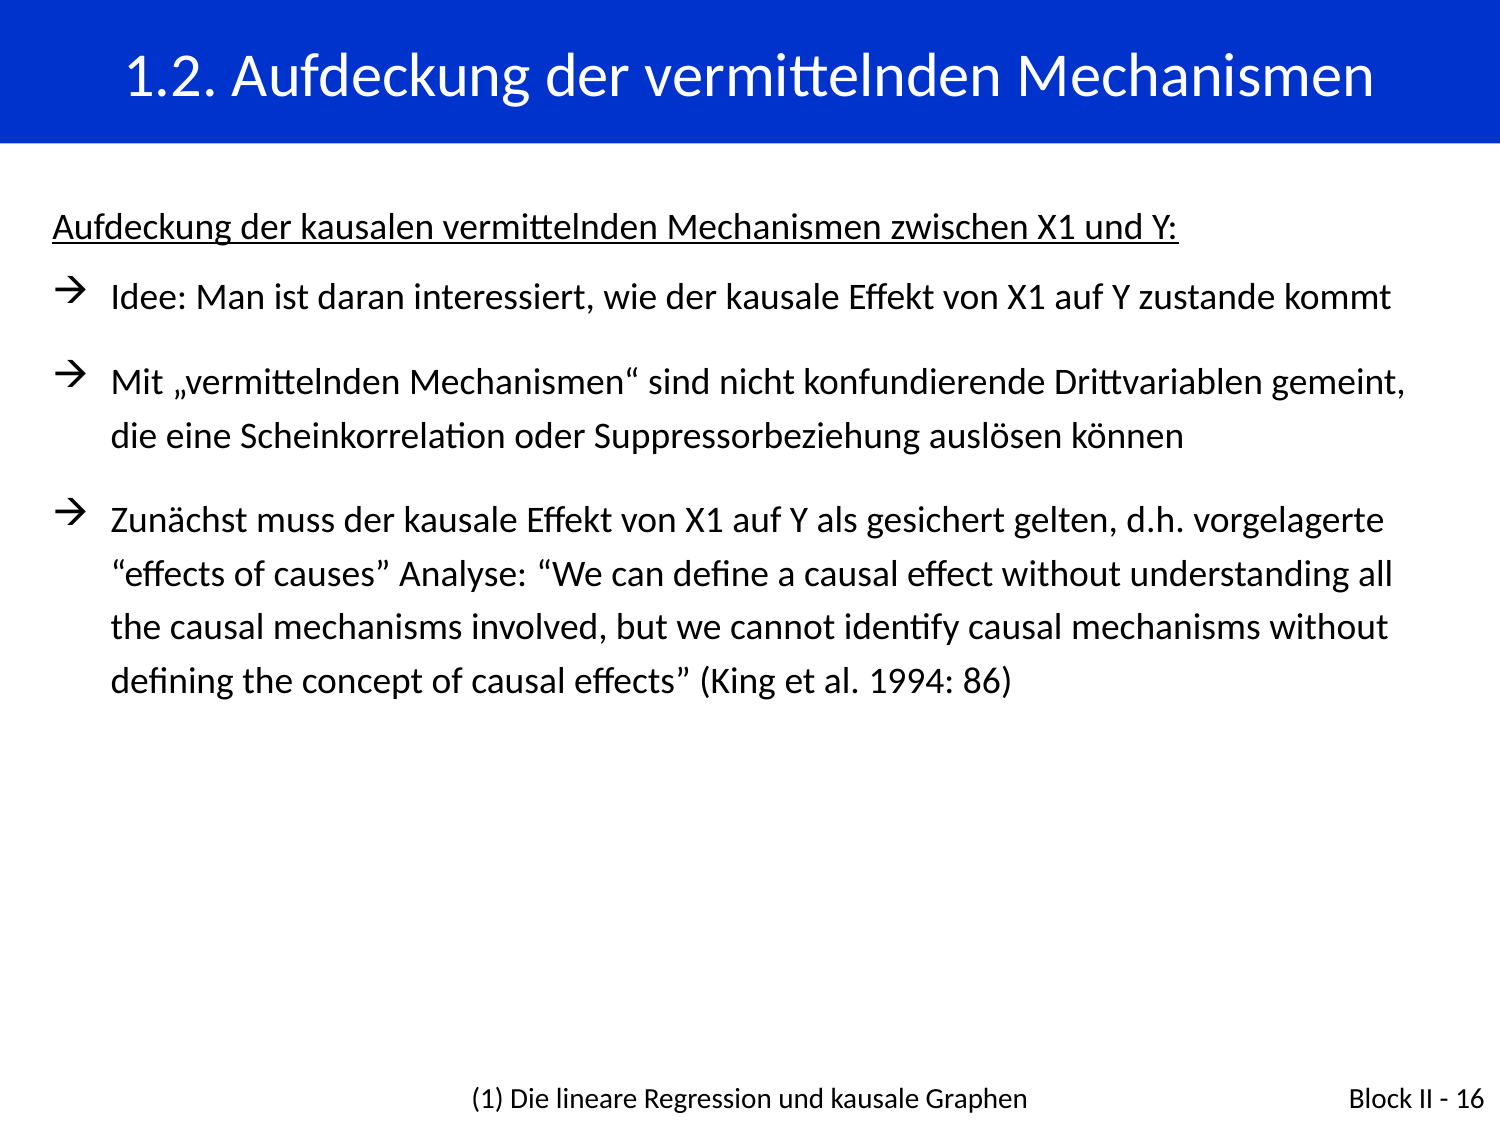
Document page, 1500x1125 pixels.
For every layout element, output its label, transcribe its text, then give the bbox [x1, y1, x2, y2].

text_box Aufdeckung der kausalen vermittelnden Mechanismen zwischen X1 und Y: Idee: Man ist daran interessiert, wie der kausale Effekt von X1 auf Y zustande kommt Mit „vermittelnden Mechanismen“ sind nicht konfundierende Drittvariablen gemeint, die eine Scheinkorrelation oder Suppressorbeziehung auslösen können Zunächst muss der kausale Effekt von X1 auf Y als gesichert gelten, d.h. vorgelagerte “effects of causes” Analyse: “We can define a causal effect without understanding all the causal mechanisms involved, but we cannot identify causal mechanisms without defining the concept of causal effects” (King et al. 1994: 86) [37, 185, 1438, 709]
slide_number Block II - 16 [1149, 1071, 1500, 1125]
footer (1) Die lineare Regression und kausale Graphen [362, 1071, 1138, 1125]
text_box 1.2. Aufdeckung der vermittelnden Mechanismen [0, 0, 1500, 144]
